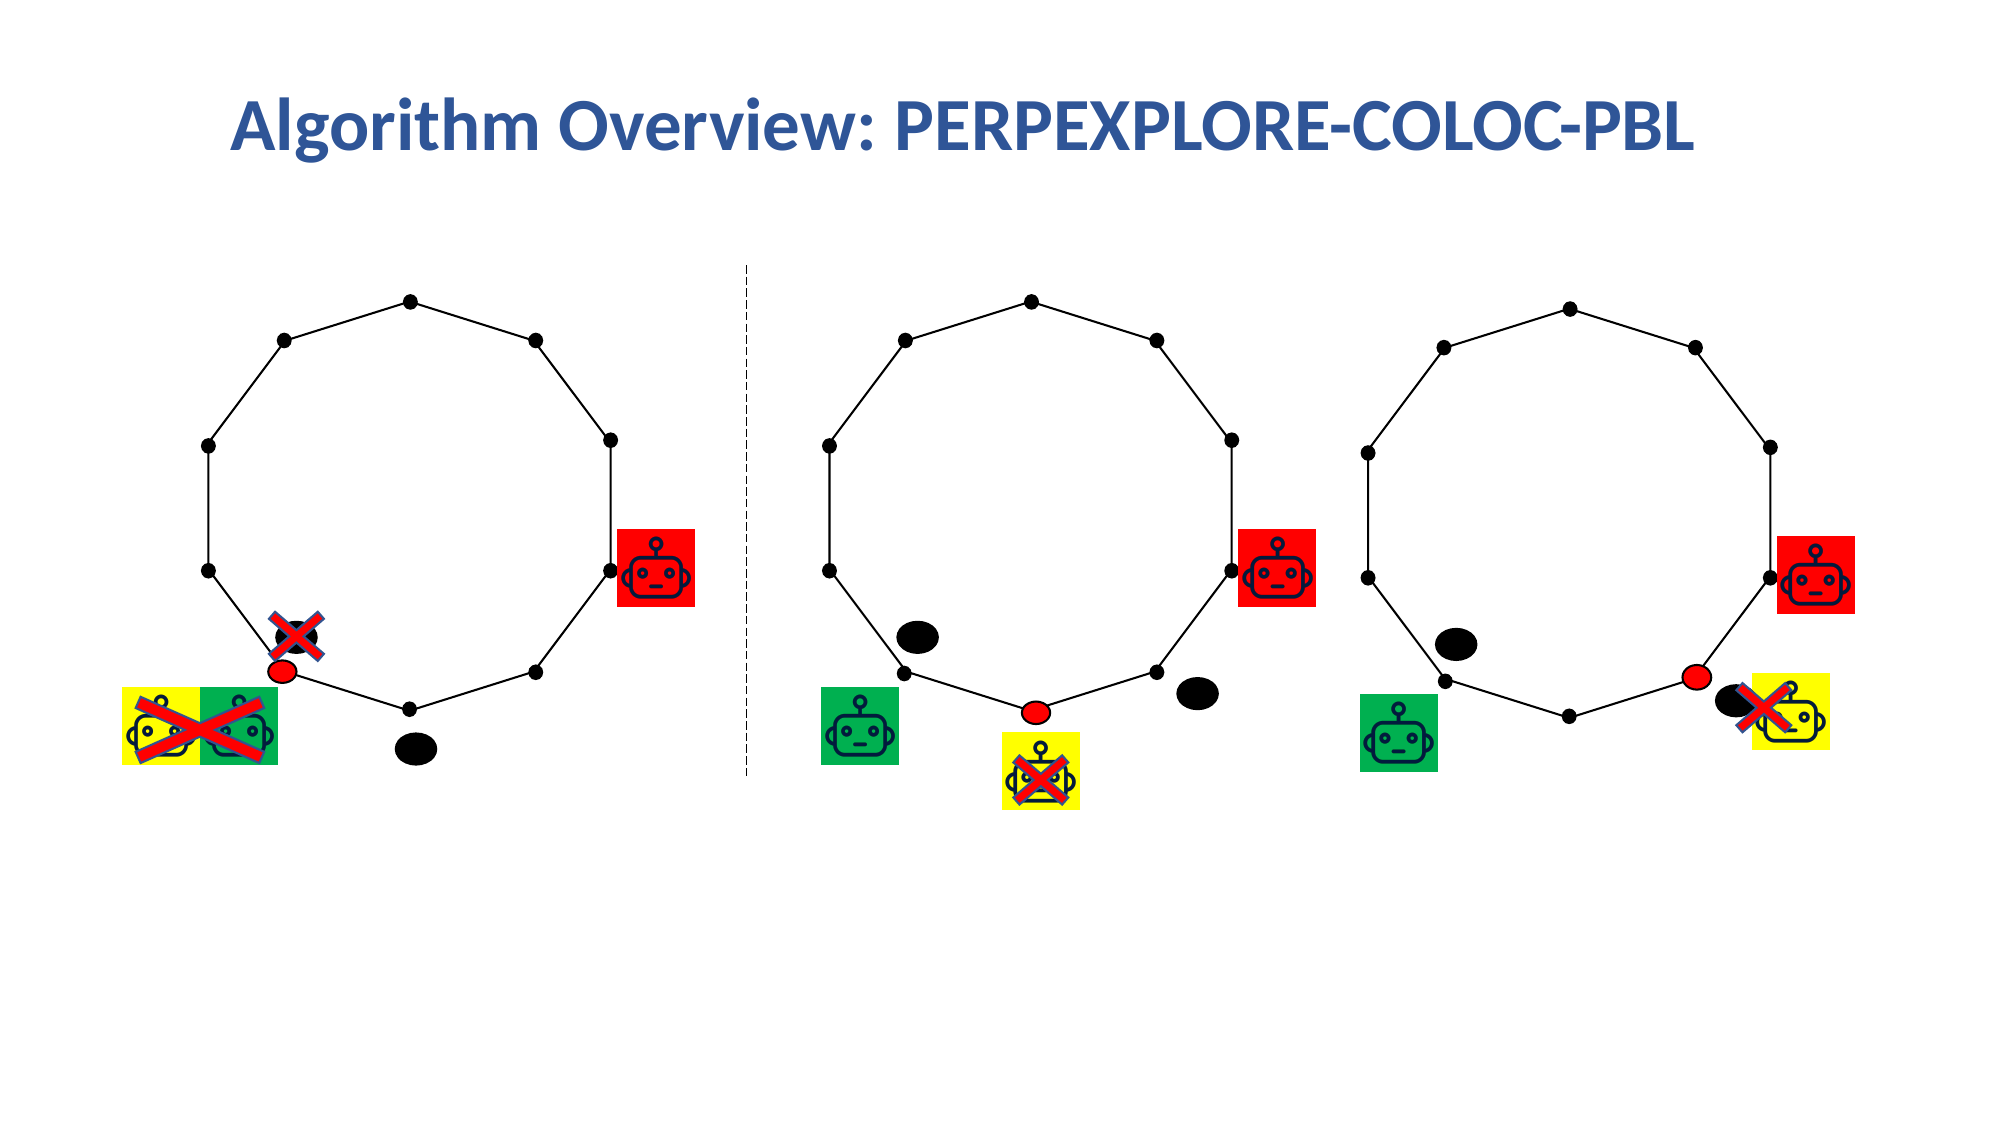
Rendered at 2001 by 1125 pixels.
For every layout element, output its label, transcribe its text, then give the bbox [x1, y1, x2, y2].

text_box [821, 295, 1317, 821]
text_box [1359, 302, 1855, 772]
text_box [122, 295, 695, 765]
text_box Algorithm Overview: PerpExplore-Coloc-Pbl [97, 67, 1830, 173]
